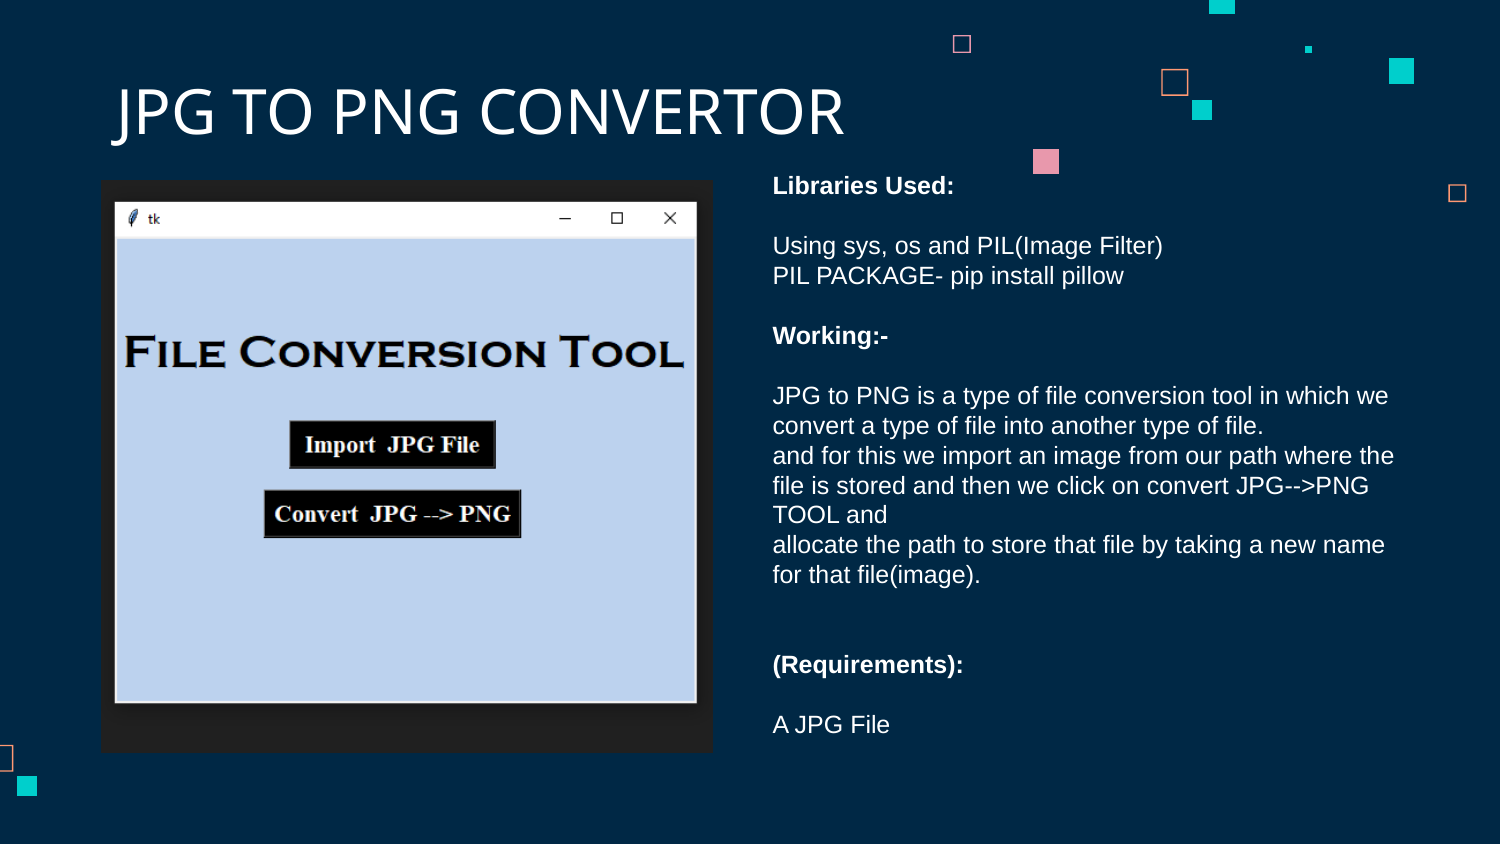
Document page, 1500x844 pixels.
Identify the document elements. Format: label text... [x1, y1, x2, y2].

text_box Libraries Used: Using sys, os and PIL(Image Filter) PIL PACKAGE- pip install pillow Working:- JPG to PNG is a type of file conversion tool in which we convert a type of file into another type of file. and for this we import an image from our path where the file is stored and then we click on convert JPG-->PNG TOOL and allocate the path to store that file by taking a new name for that file(image). (Requirements): A JPG File [757, 162, 1436, 746]
picture [101, 180, 714, 754]
title JPG TO PNG CONVERTOR [101, 67, 878, 163]
